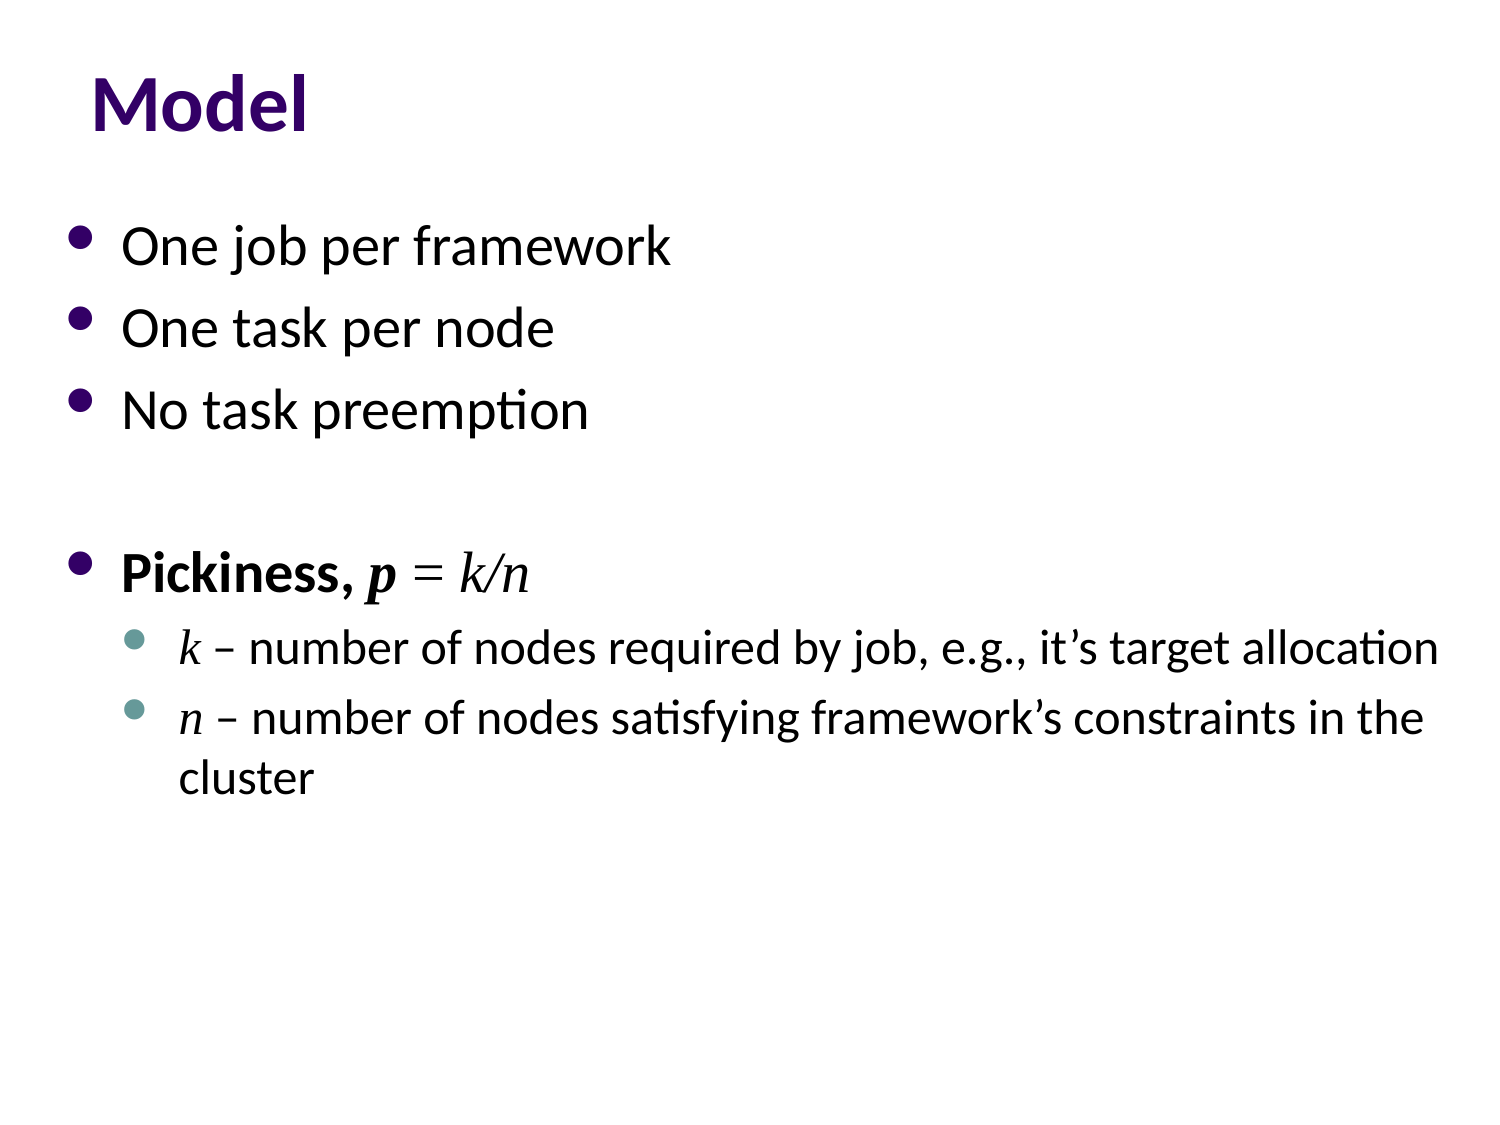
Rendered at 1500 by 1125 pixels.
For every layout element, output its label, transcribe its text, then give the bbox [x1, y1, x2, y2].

list One job per framework One task per node No task preemption Pickiness, p = k/n k – number of nodes required by job, e.g., it’s target allocation n – number of nodes satisfying framework’s constraints in the cluster [50, 200, 1463, 963]
title Model [75, 12, 1425, 155]
